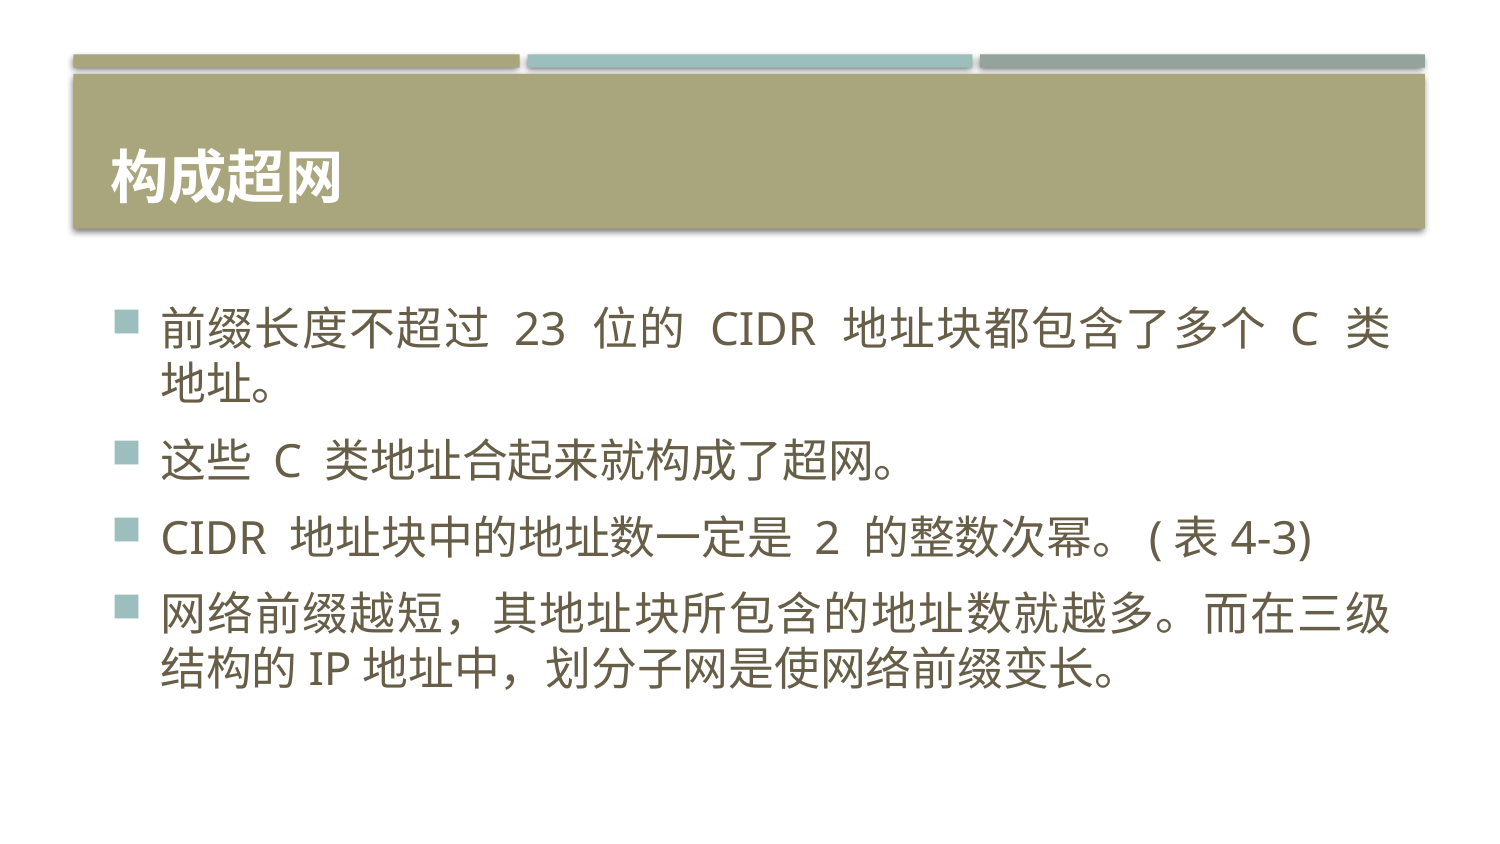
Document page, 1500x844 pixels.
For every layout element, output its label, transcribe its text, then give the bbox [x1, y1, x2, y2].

list 前缀长度不超过 23 位的 CIDR 地址块都包含了多个 C 类地址。 这些 C 类地址合起来就构成了超网。 CIDR 地址块中的地址数一定是 2 的整数次幂。(表4-3) 网络前缀越短，其地址块所包含的地址数就越多。而在三级结构的IP地址中，划分子网是使网络前缀变长。 [95, 274, 1406, 721]
title 构成超网 [95, 84, 1406, 218]
